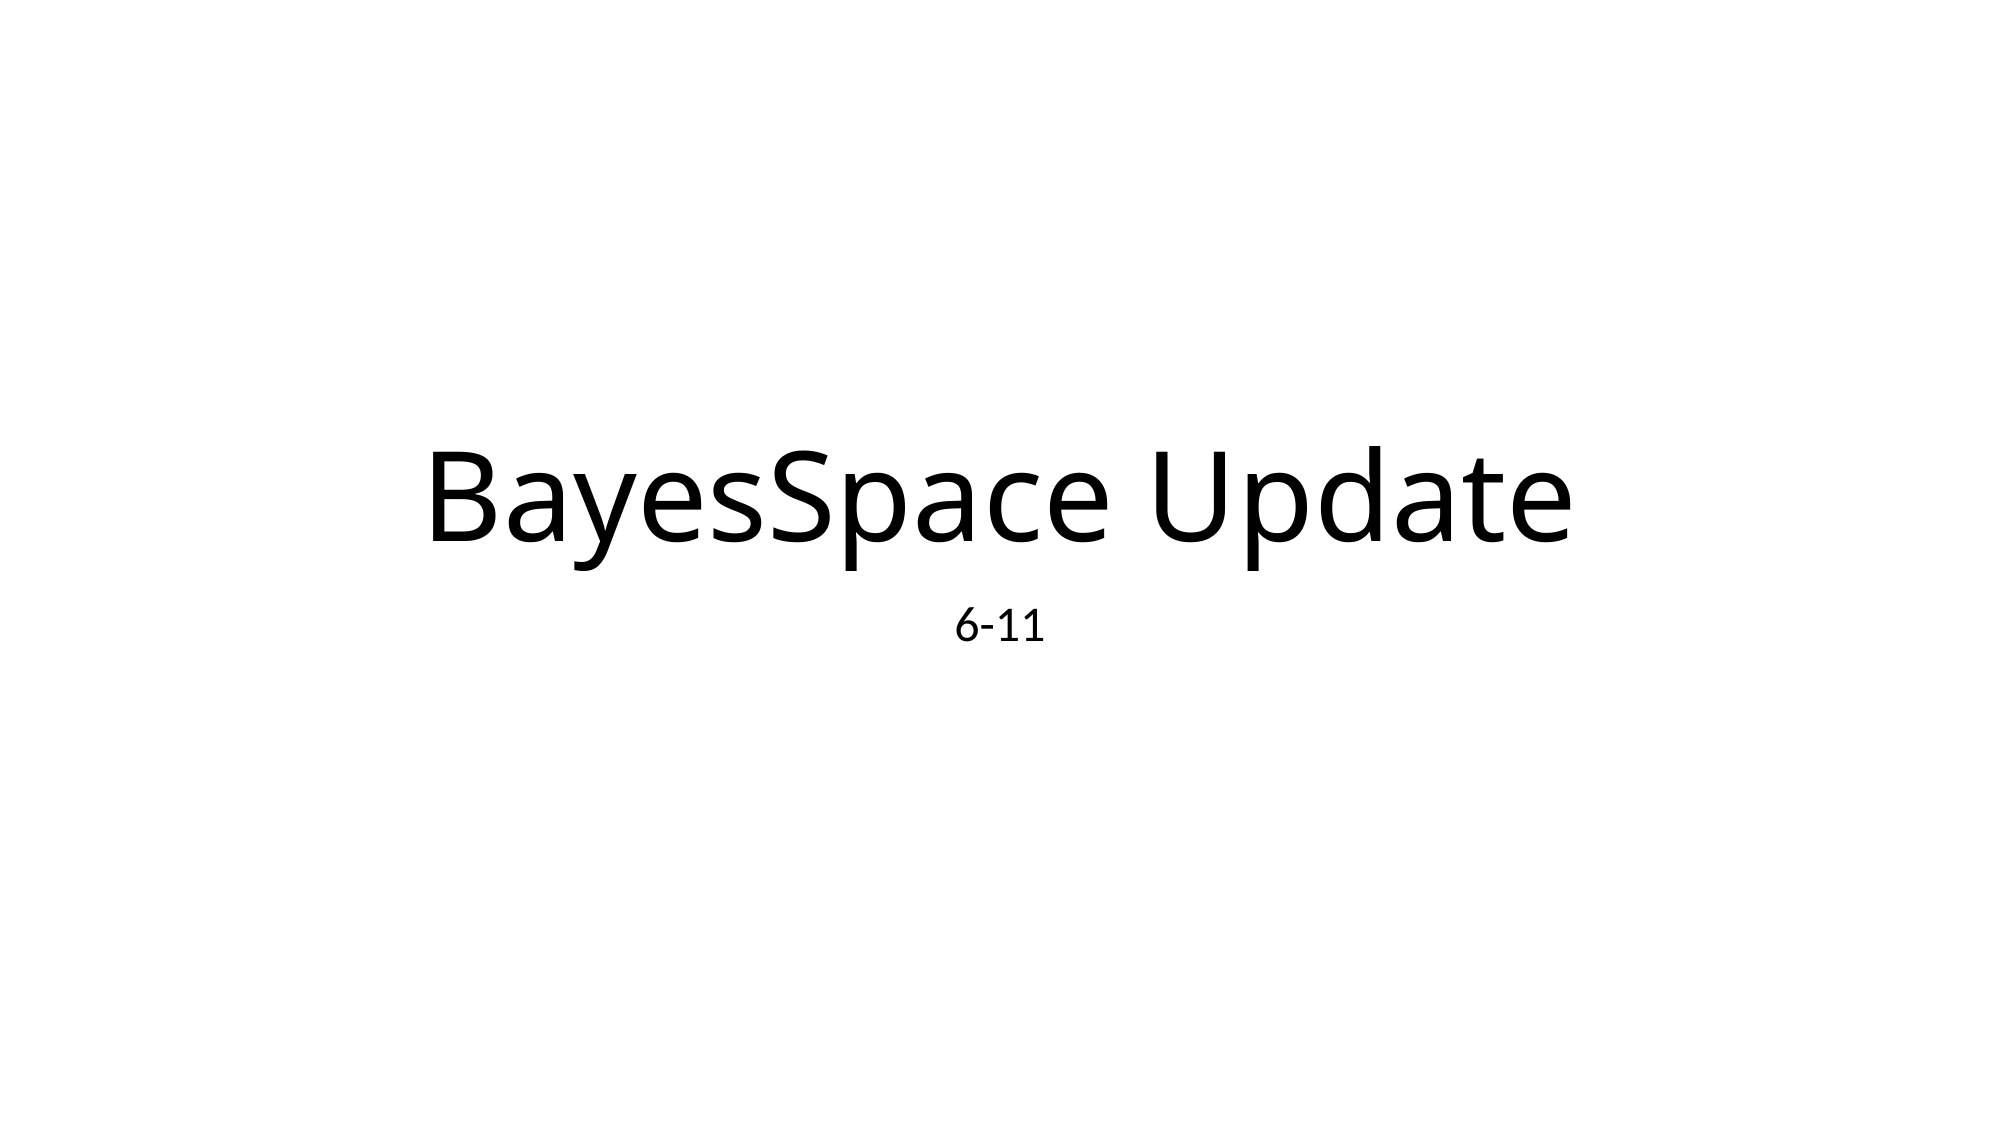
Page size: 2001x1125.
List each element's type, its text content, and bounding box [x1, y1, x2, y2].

subtitle 6-11 [249, 590, 1750, 863]
title BayesSpace Update [249, 184, 1750, 576]
